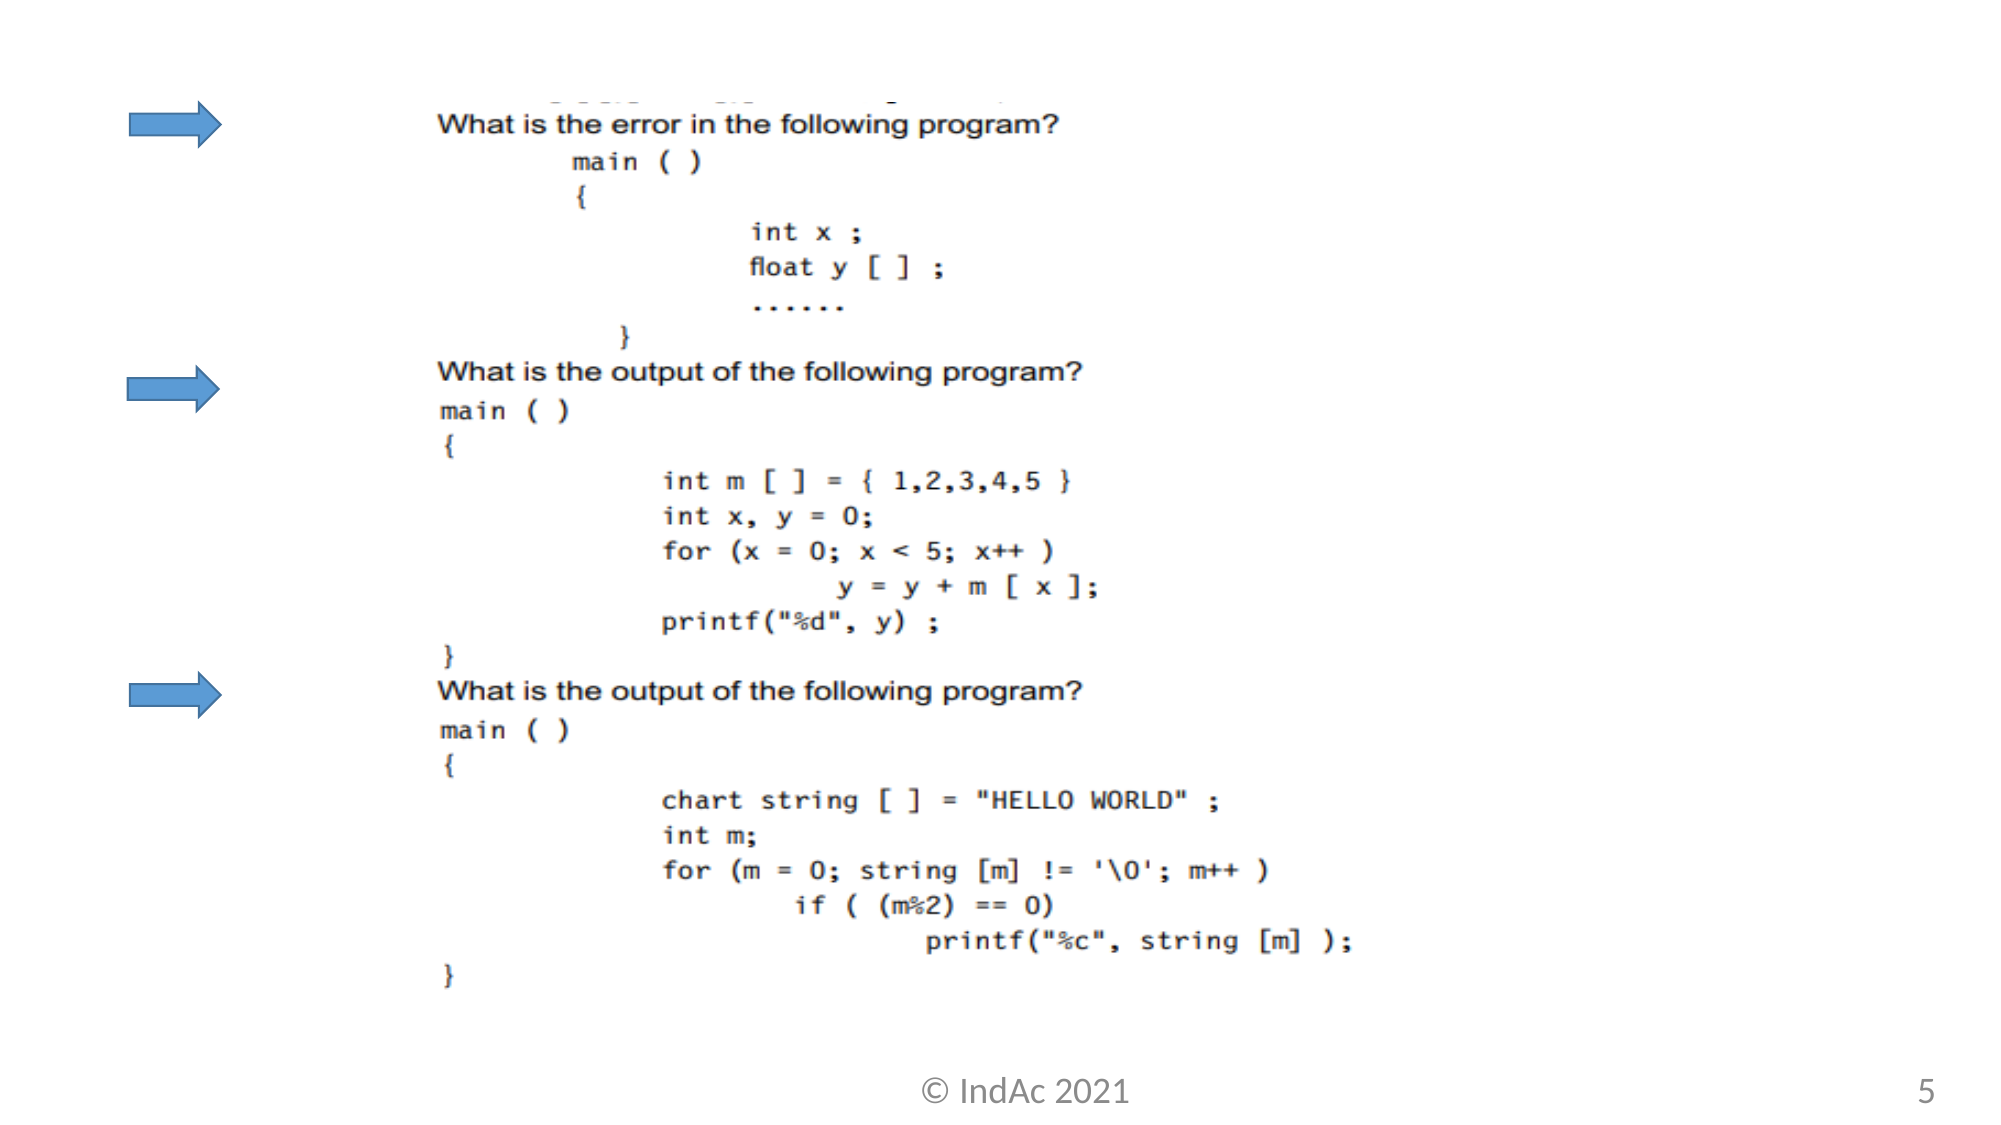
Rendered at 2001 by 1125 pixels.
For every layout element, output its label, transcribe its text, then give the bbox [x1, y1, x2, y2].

slide_number 5 [1823, 1058, 1952, 1119]
picture [410, 102, 1469, 995]
text_box [126, 364, 221, 414]
footer © IndAc 2021 [581, 1058, 1469, 1119]
text_box [128, 670, 223, 720]
text_box [128, 100, 223, 149]
